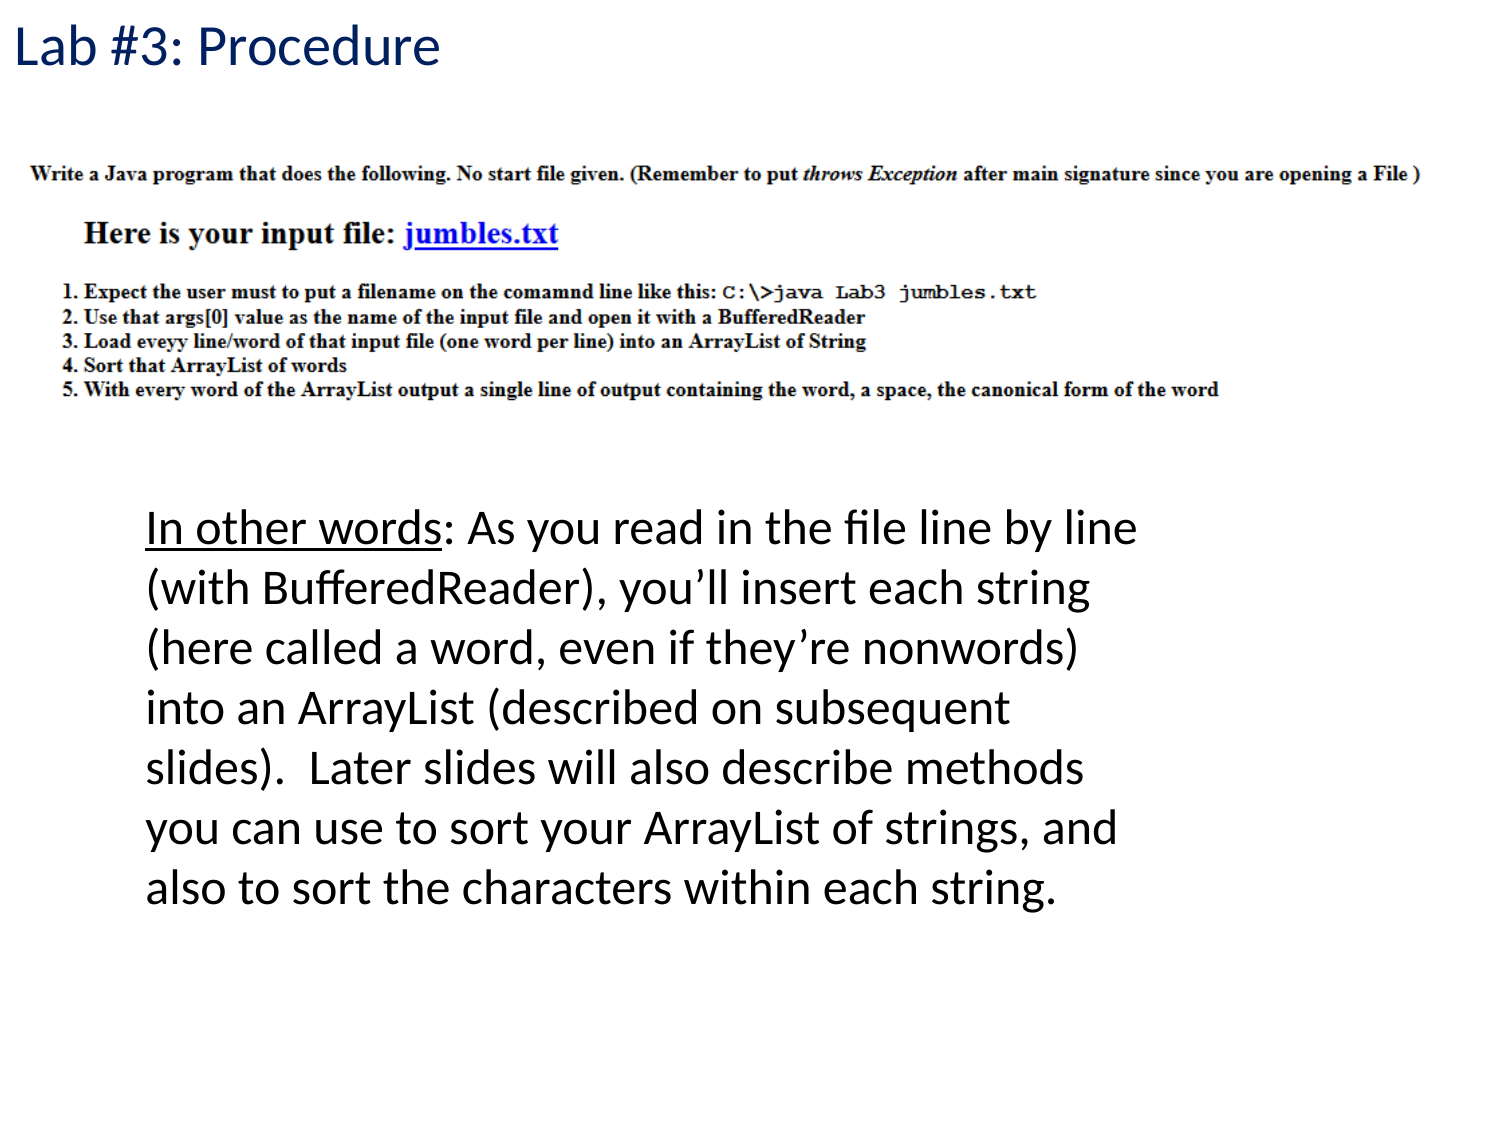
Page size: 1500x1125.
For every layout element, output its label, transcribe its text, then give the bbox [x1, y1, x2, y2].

text_box Lab #3: Procedure [0, 0, 1335, 85]
picture [0, 132, 1470, 423]
text_box In other words: As you read in the file line by line (with BufferedReader), you’ll insert each string (here called a word, even if they’re nonwords) into an ArrayList (described on subsequent slides). Later slides will also describe methods you can use to sort your ArrayList of strings, and also to sort the characters within each string. [55, 487, 1160, 922]
